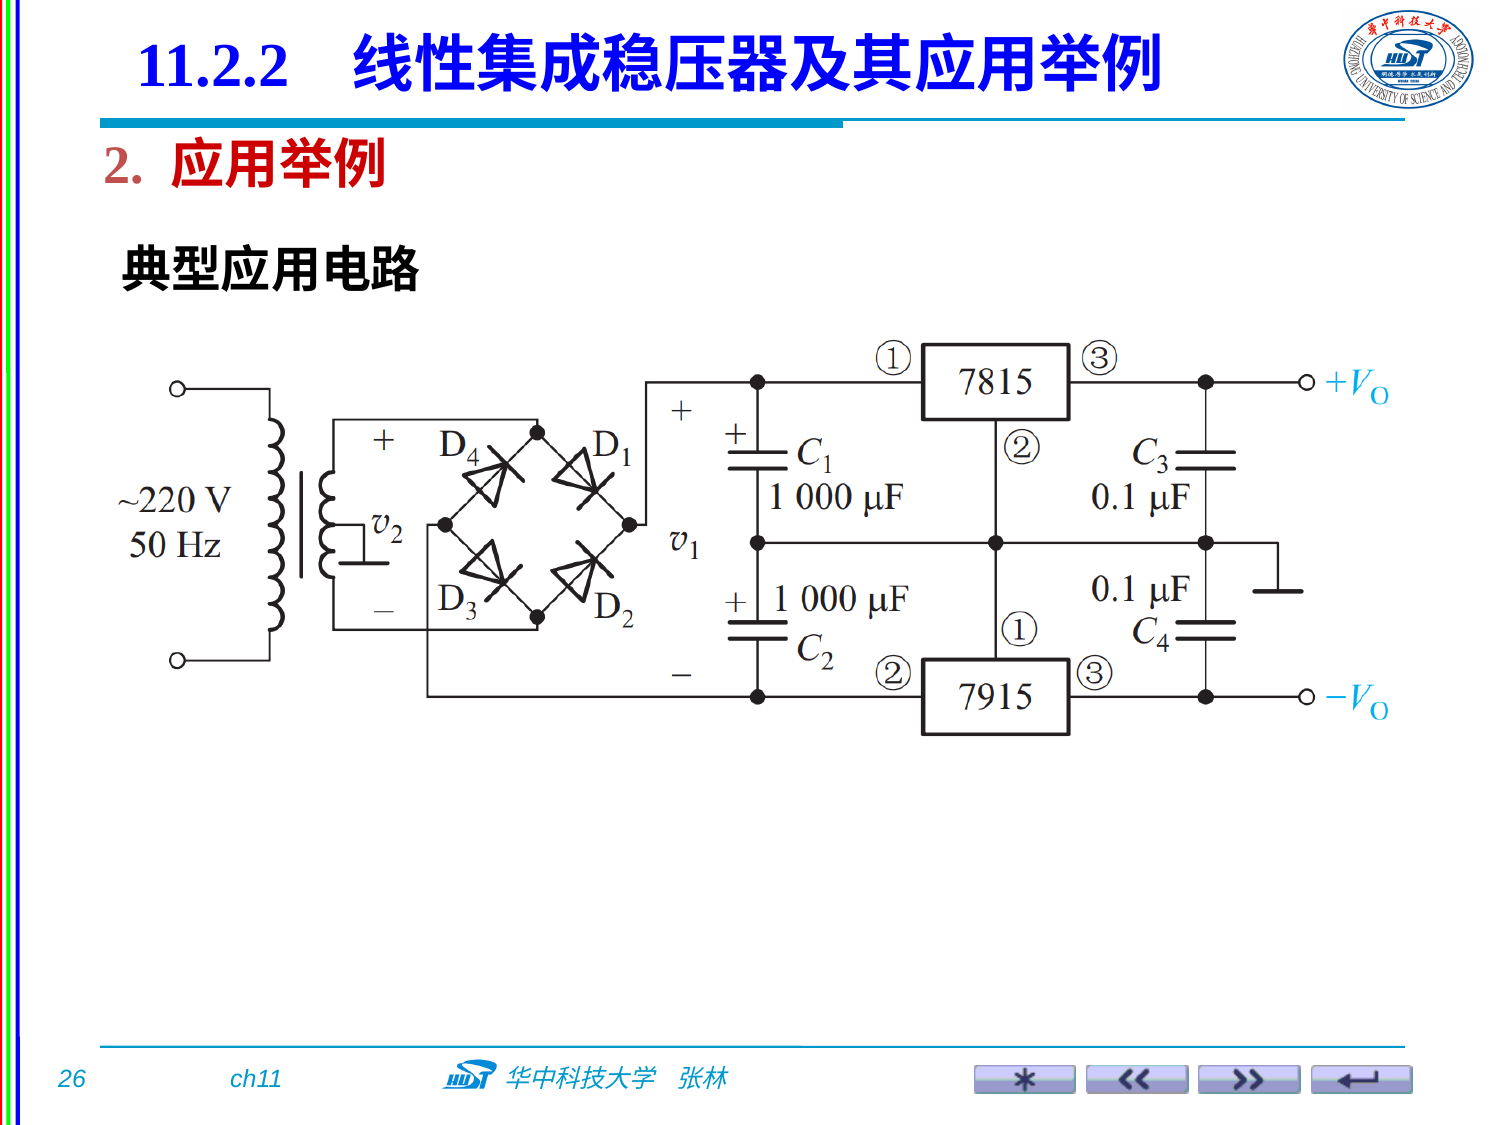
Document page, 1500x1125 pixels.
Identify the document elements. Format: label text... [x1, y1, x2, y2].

text_box 典型应用电路 [106, 229, 632, 303]
picture [1311, 1065, 1413, 1094]
text_box 11.2.2 线性集成稳压器及其应用举例 [121, 16, 1335, 106]
picture [1340, 7, 1479, 111]
picture [974, 1065, 1076, 1094]
picture [1198, 1065, 1301, 1094]
picture [1086, 1065, 1189, 1094]
text_box 2. 应用举例 [88, 122, 1100, 203]
picture [441, 1059, 497, 1089]
picture [105, 304, 1411, 769]
